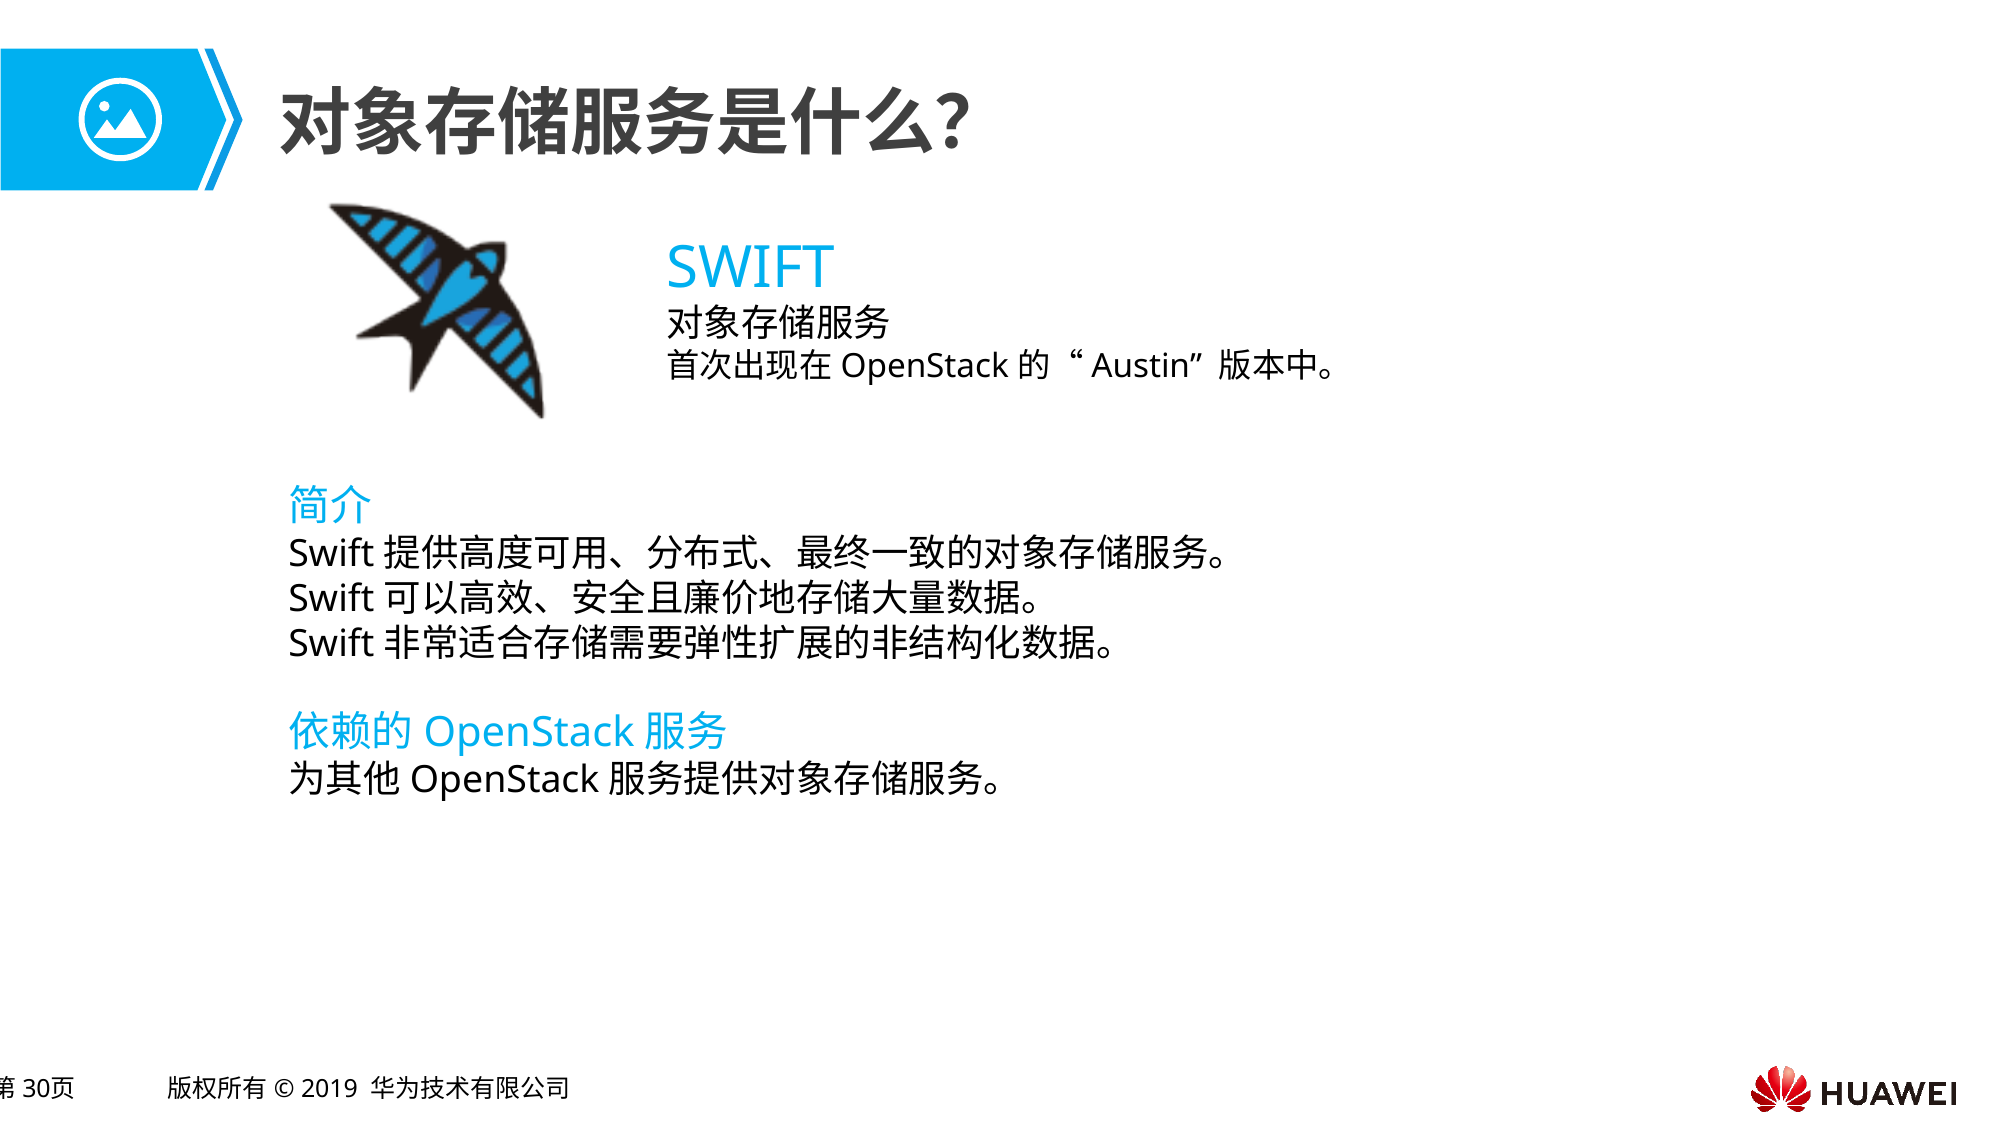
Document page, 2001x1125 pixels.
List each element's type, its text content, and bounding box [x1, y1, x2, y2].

picture [1751, 1066, 1956, 1112]
title 对象存储服务是什么？ [261, 67, 1875, 173]
text_box SWIFT 对象存储服务 首次出现在OpenStack的“Austin” 版本中。 [651, 221, 1390, 392]
picture [273, 166, 611, 449]
text_box 简介 Swift提供高度可用、分布式、最终一致的对象存储服务。 Swift可以高效、安全且廉价地存储大量数据。 Swift非常适合存储需要弹性扩展的非结构化数据。 [273, 471, 1733, 672]
text_box 依赖的OpenStack服务 为其他OpenStack服务提供对象存储服务。 [273, 697, 1526, 808]
